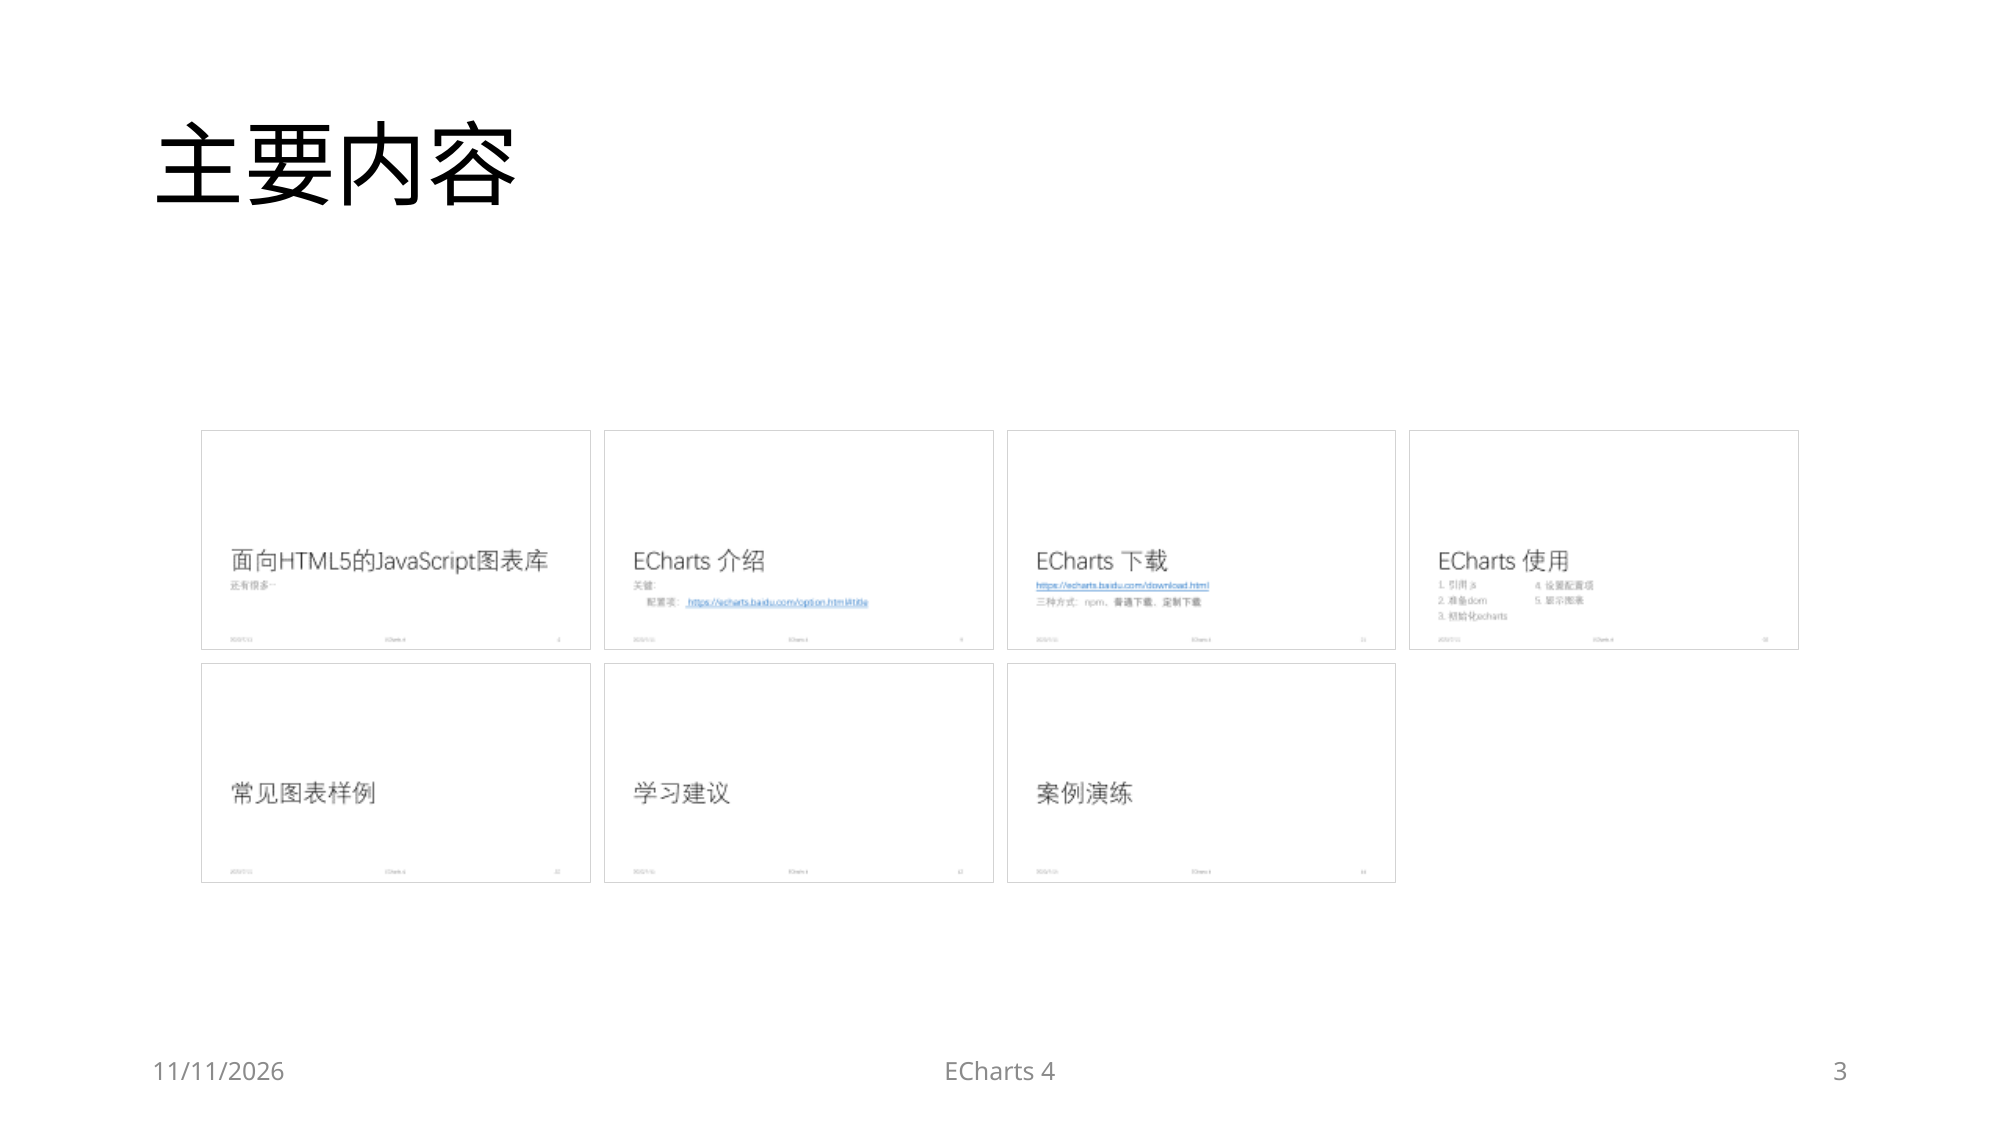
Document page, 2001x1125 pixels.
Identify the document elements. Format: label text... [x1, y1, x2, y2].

picture [1008, 664, 1395, 882]
footer ECharts 4 [662, 1042, 1338, 1103]
slide_number 3 [1412, 1042, 1863, 1103]
title 主要内容 [137, 59, 1863, 278]
picture [605, 664, 993, 882]
picture [202, 431, 590, 649]
picture [202, 664, 590, 882]
picture [1008, 431, 1395, 649]
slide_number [137, 1042, 588, 1103]
picture [1410, 431, 1798, 649]
picture [605, 431, 993, 649]
